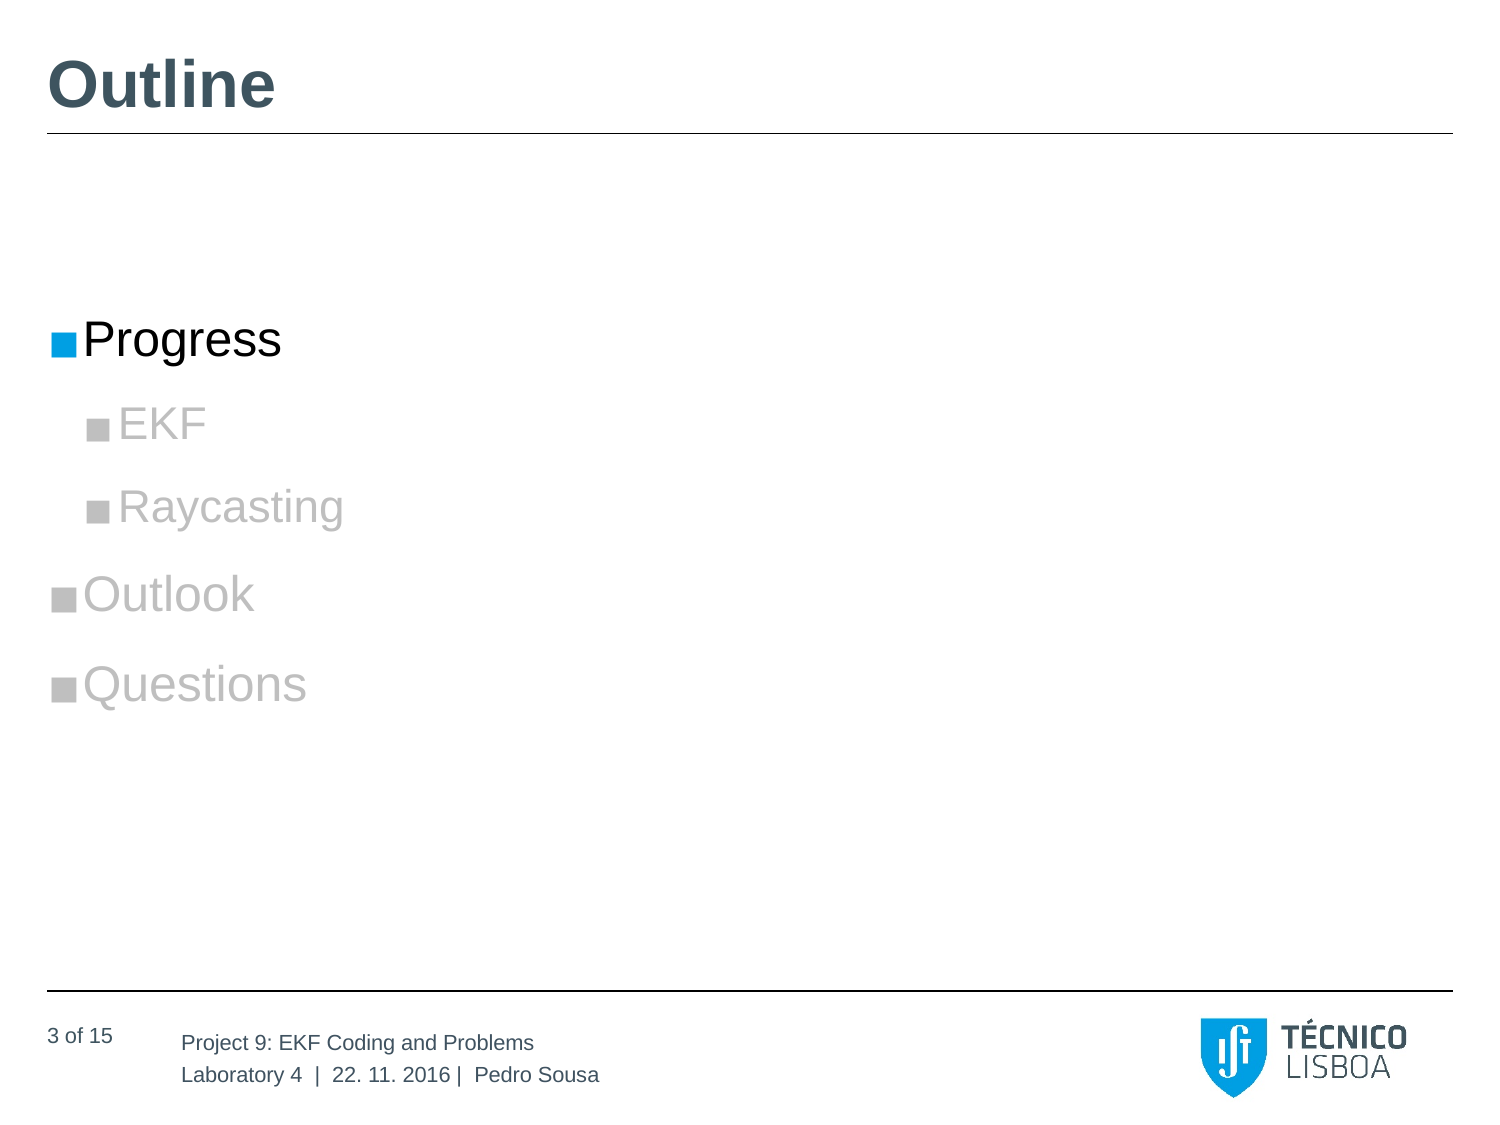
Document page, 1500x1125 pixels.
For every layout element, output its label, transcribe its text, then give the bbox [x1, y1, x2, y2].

title Outline [47, 33, 1453, 123]
picture [1188, 1003, 1419, 1105]
footer 3 of 15 [47, 1021, 168, 1087]
list Progress EKF Raycasting Outlook Questions [47, 276, 1453, 801]
